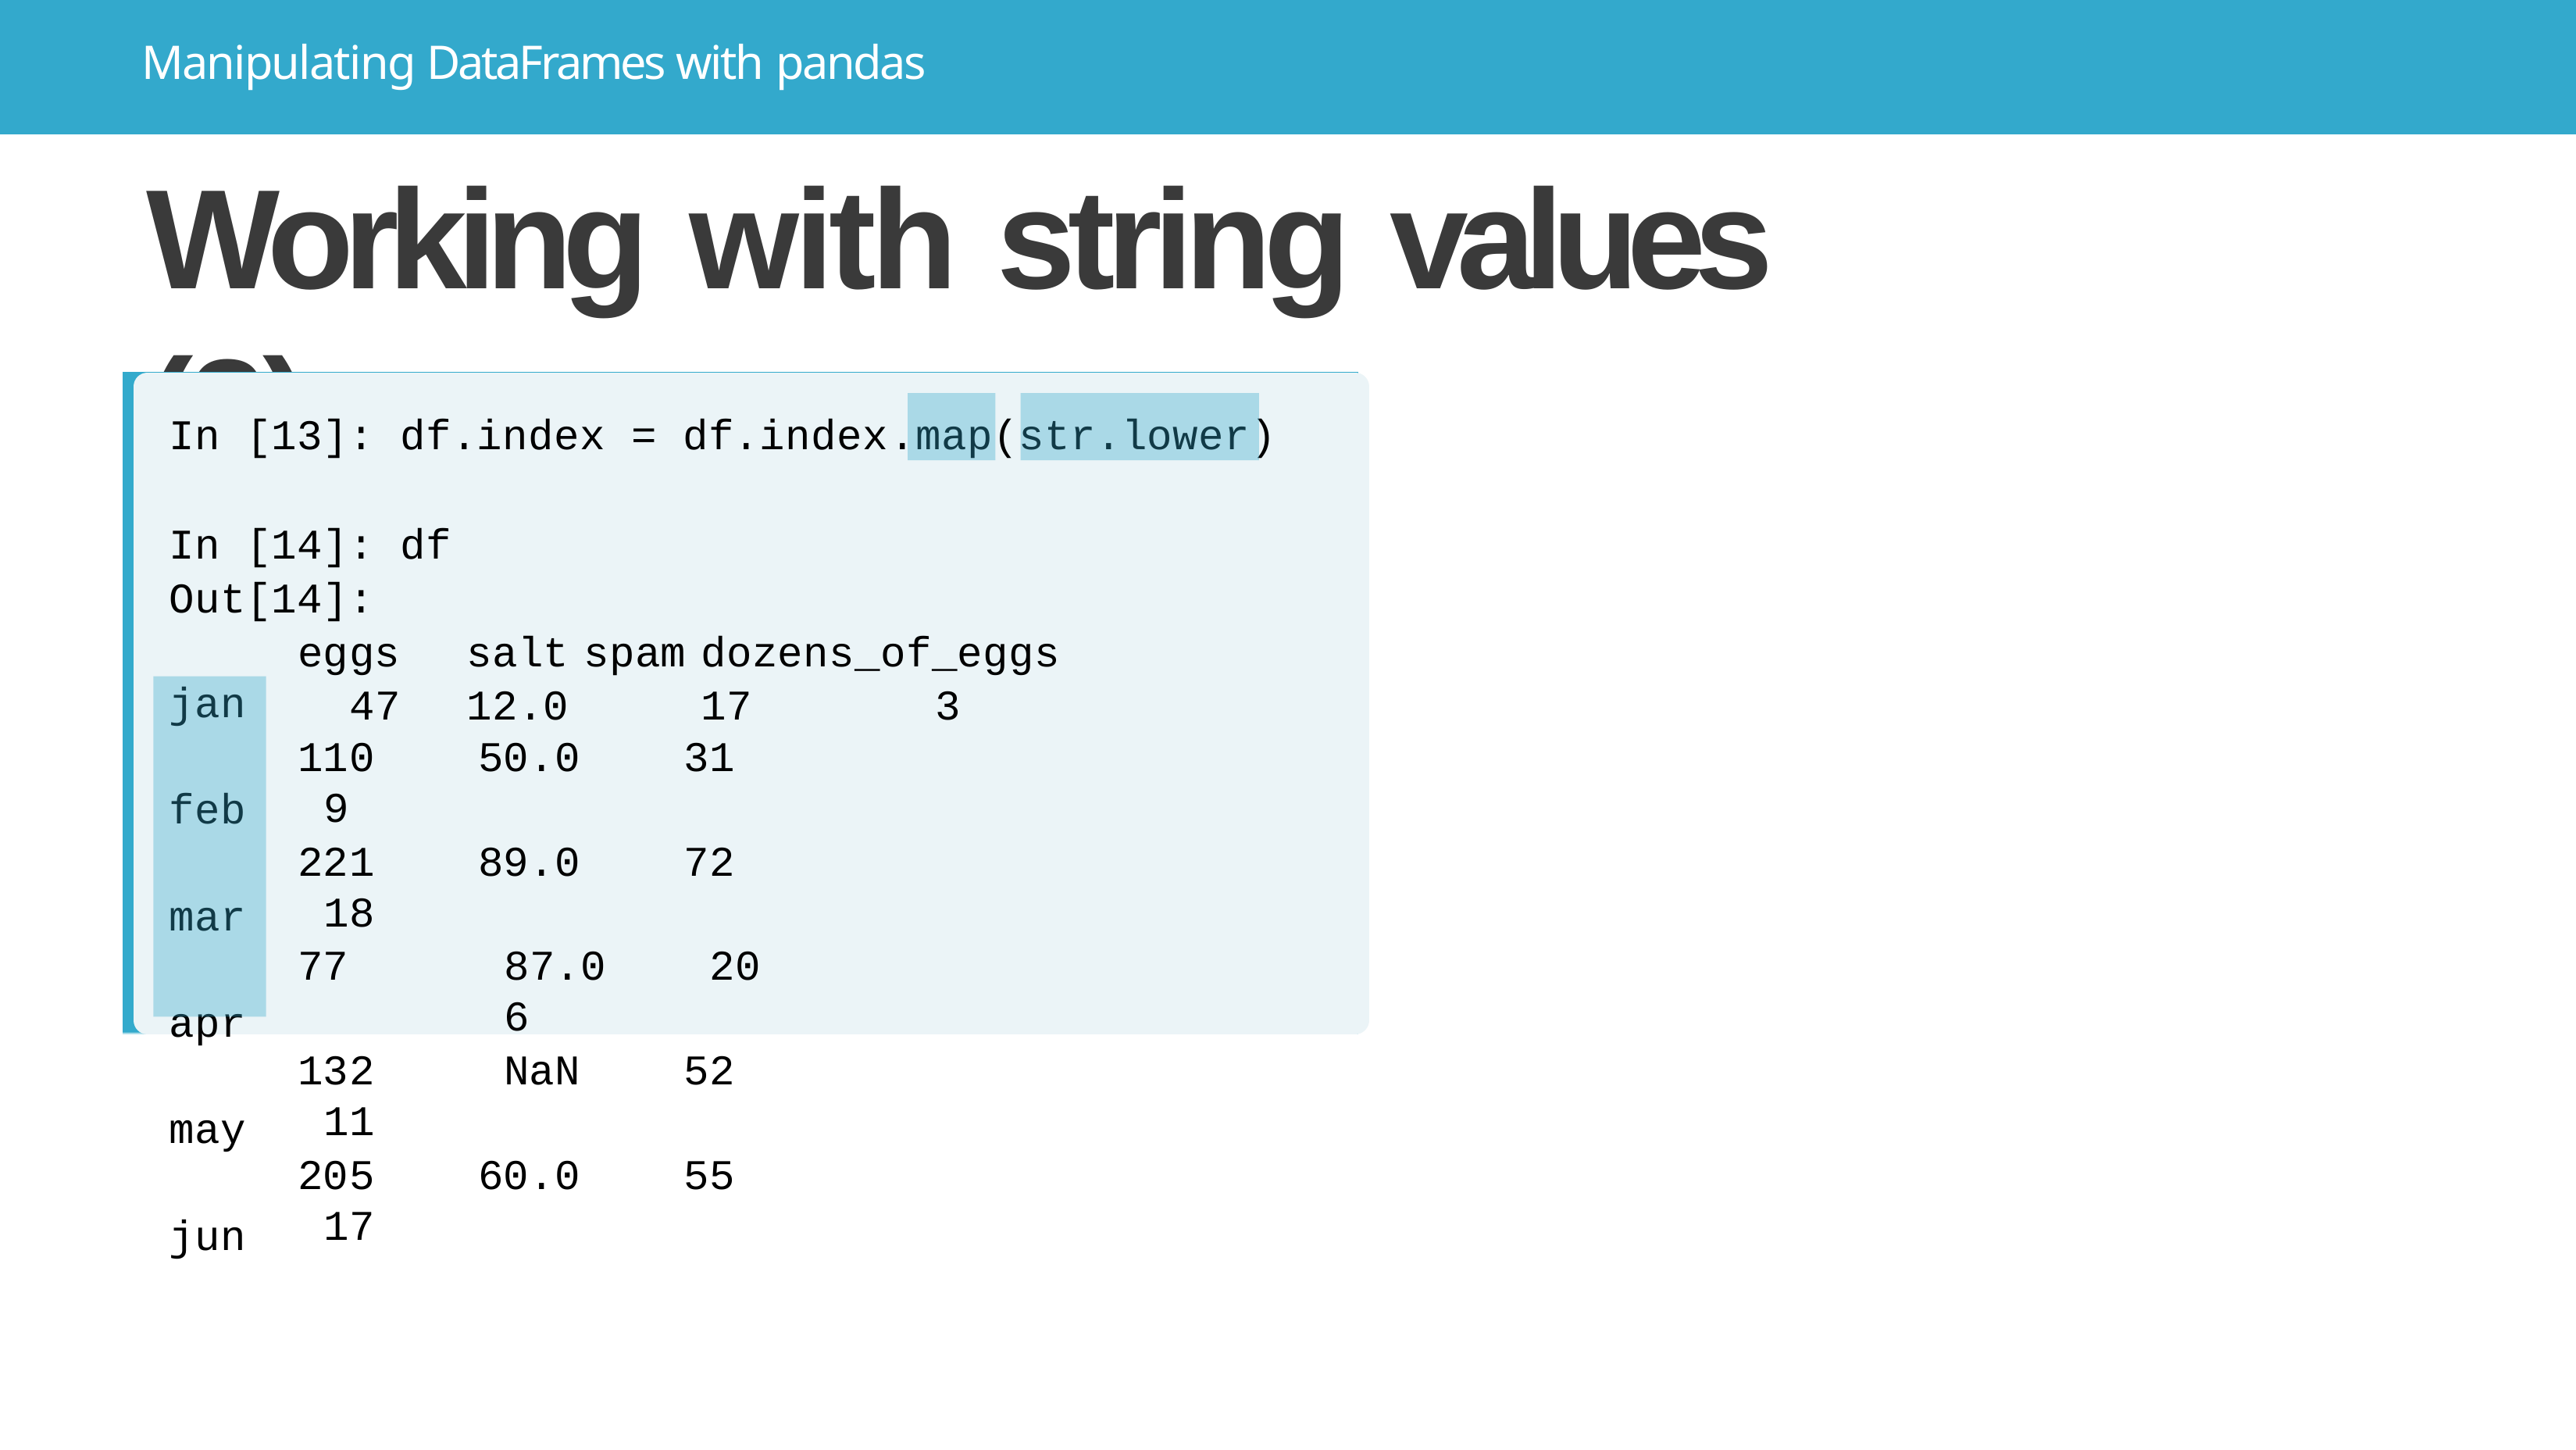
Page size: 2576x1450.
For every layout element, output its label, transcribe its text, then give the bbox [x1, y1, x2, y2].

text_box In [13]: df.index = df.index In [14]: df Out[14]: [169, 405, 892, 622]
text_box Working with string values (2) [144, 145, 1882, 487]
text_box (str.lower [996, 404, 1020, 459]
text_box [153, 676, 266, 1017]
text_box [908, 393, 996, 461]
text_box [123, 372, 1358, 1034]
text_box [1020, 393, 1259, 461]
text_box .map [890, 404, 908, 459]
text_box jan feb mar apr may jun [169, 1017, 247, 1259]
text_box [147, 386, 1355, 1020]
text_box eggs salt spam dozens_of_eggs 47 12.0 17 3 110 50.0 31 9 221 89.0 72 18 77 87.0 20 6 132 NaN 52 11 205 60.0 55 17 [298, 620, 1124, 1248]
text_box ) [1259, 405, 1279, 459]
text_box jan feb mar apr may jun [169, 672, 247, 676]
title Manipulating DataFrames with pandas [141, 30, 2435, 276]
